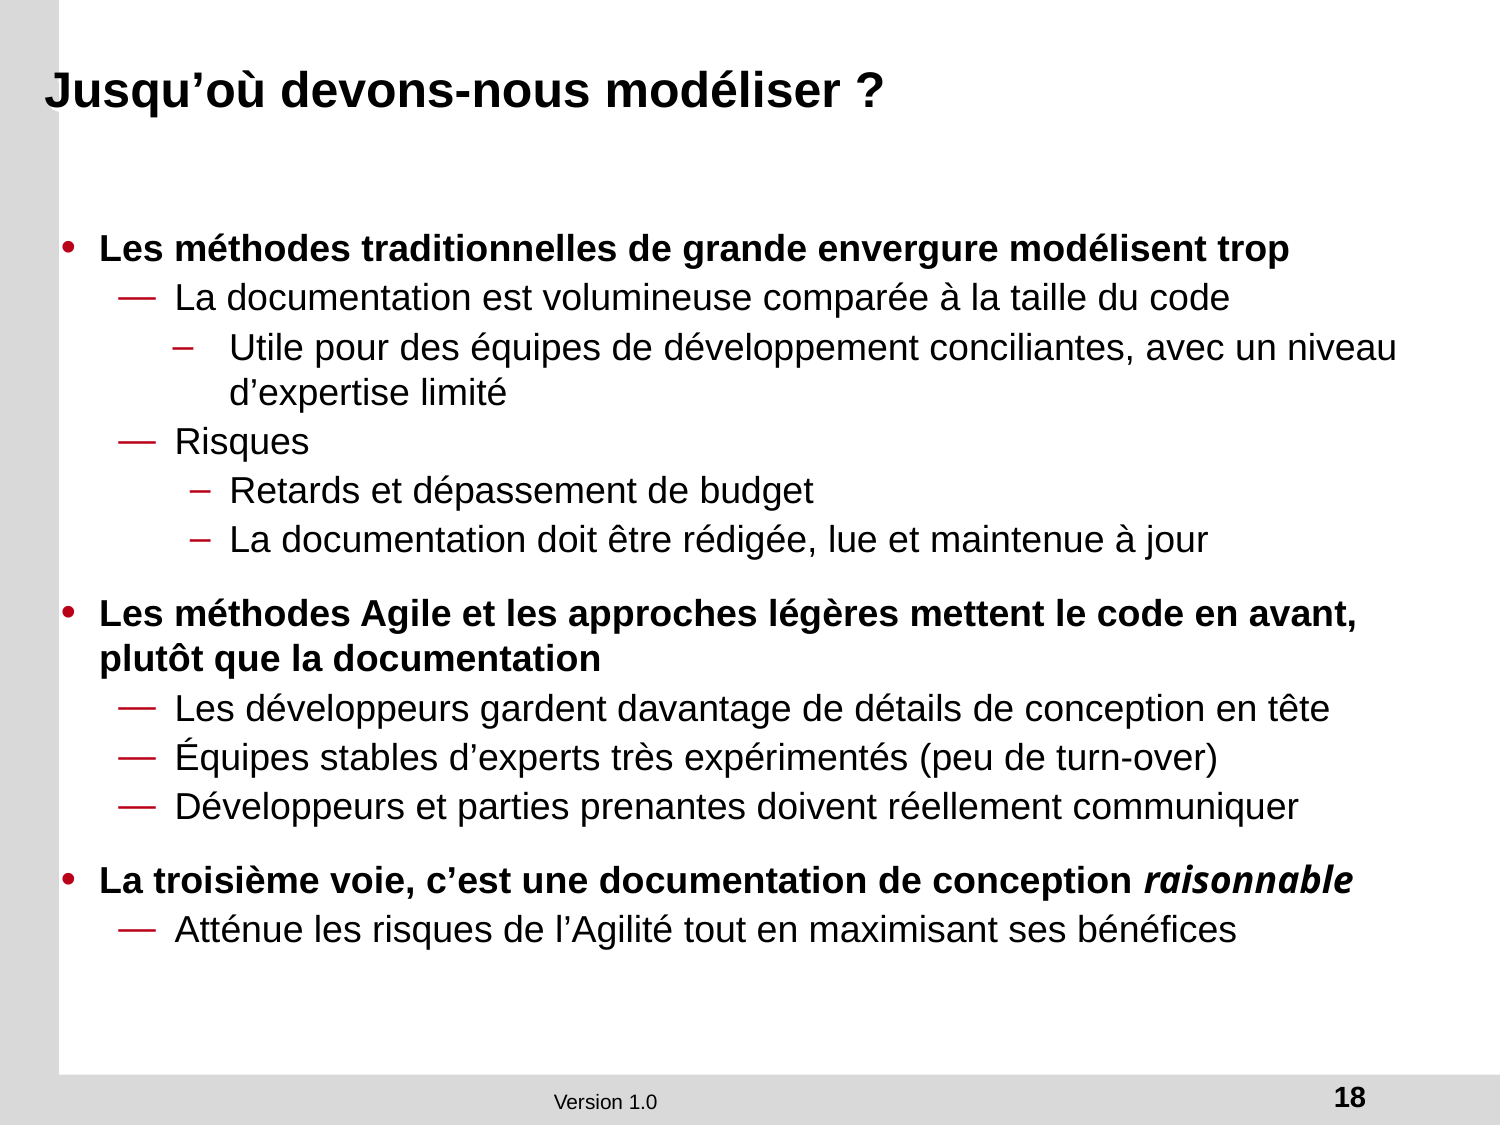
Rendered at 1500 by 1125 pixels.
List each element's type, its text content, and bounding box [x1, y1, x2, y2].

title Jusqu’où devons-nous modéliser ? [29, 27, 1308, 147]
list Les méthodes traditionnelles de grande envergure modélisent trop La documentation est volumineuse comparée à la taille du code Utile pour des équipes de développement conciliantes, avec un niveau d’expertise limité Risques Retards et dépassement de budget La documentation doit être rédigée, lue et maintenue à jour Les méthodes Agile et les approches légères mettent le code en avant, plutôt que la documentation Les développeurs gardent davantage de détails de conception en tête Équipes stables d’experts très expérimentés (peu de turn-over) Développeurs et parties prenantes doivent réellement communiquer La troisième voie, c’est une documentation de conception raisonnable Atténue les risques de l’Agilité tout en maximisant ses bénéfices [45, 216, 1457, 965]
